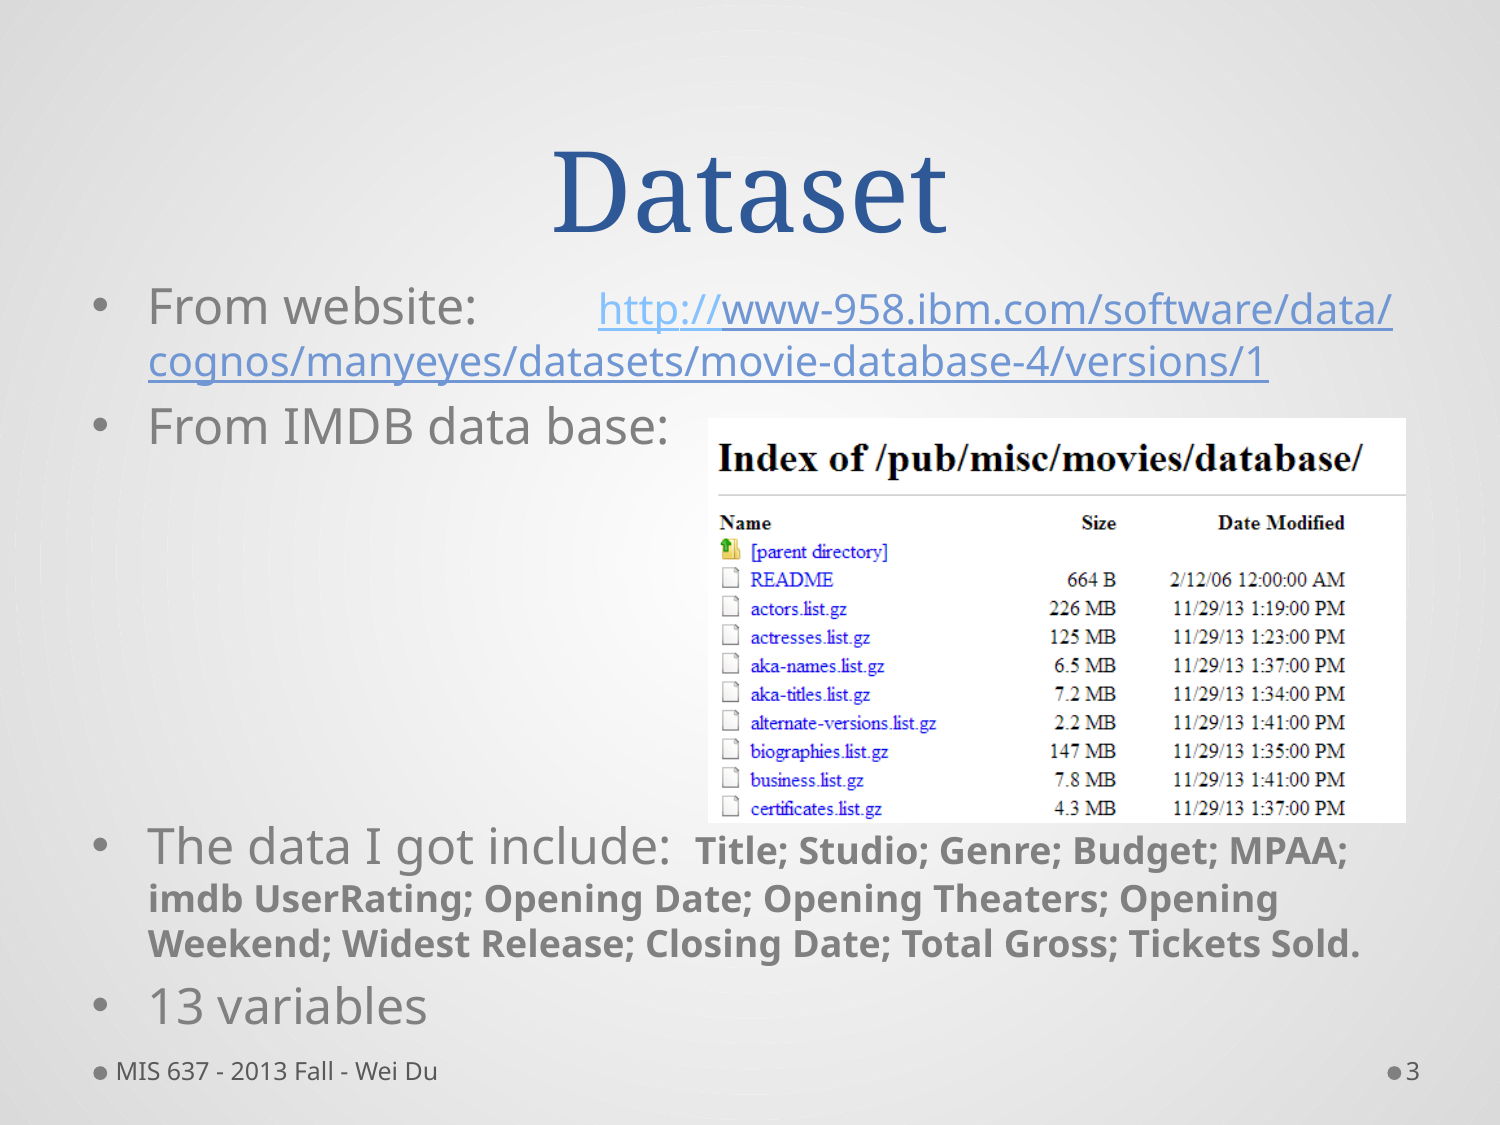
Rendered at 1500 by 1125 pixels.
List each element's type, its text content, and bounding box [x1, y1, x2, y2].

picture [708, 417, 1406, 823]
slide_number 3 [1401, 1042, 1494, 1103]
footer MIS 637 - 2013 Fall - Wei Du [108, 1042, 576, 1103]
list From website: http://www-958.ibm.com/software/data/ cognos/manyeyes/datasets/movie-database-4/versions/1 From IMDB data base: The data I got include: Title; Studio; Genre; Budget; MPAA; imdb UserRating; Opening Date; Opening Theaters; Opening Weekend; Widest Release; Closing Date; Total Gross; Tickets Sold. 13 variables [76, 267, 1427, 1083]
title Dataset [75, 0, 1425, 263]
